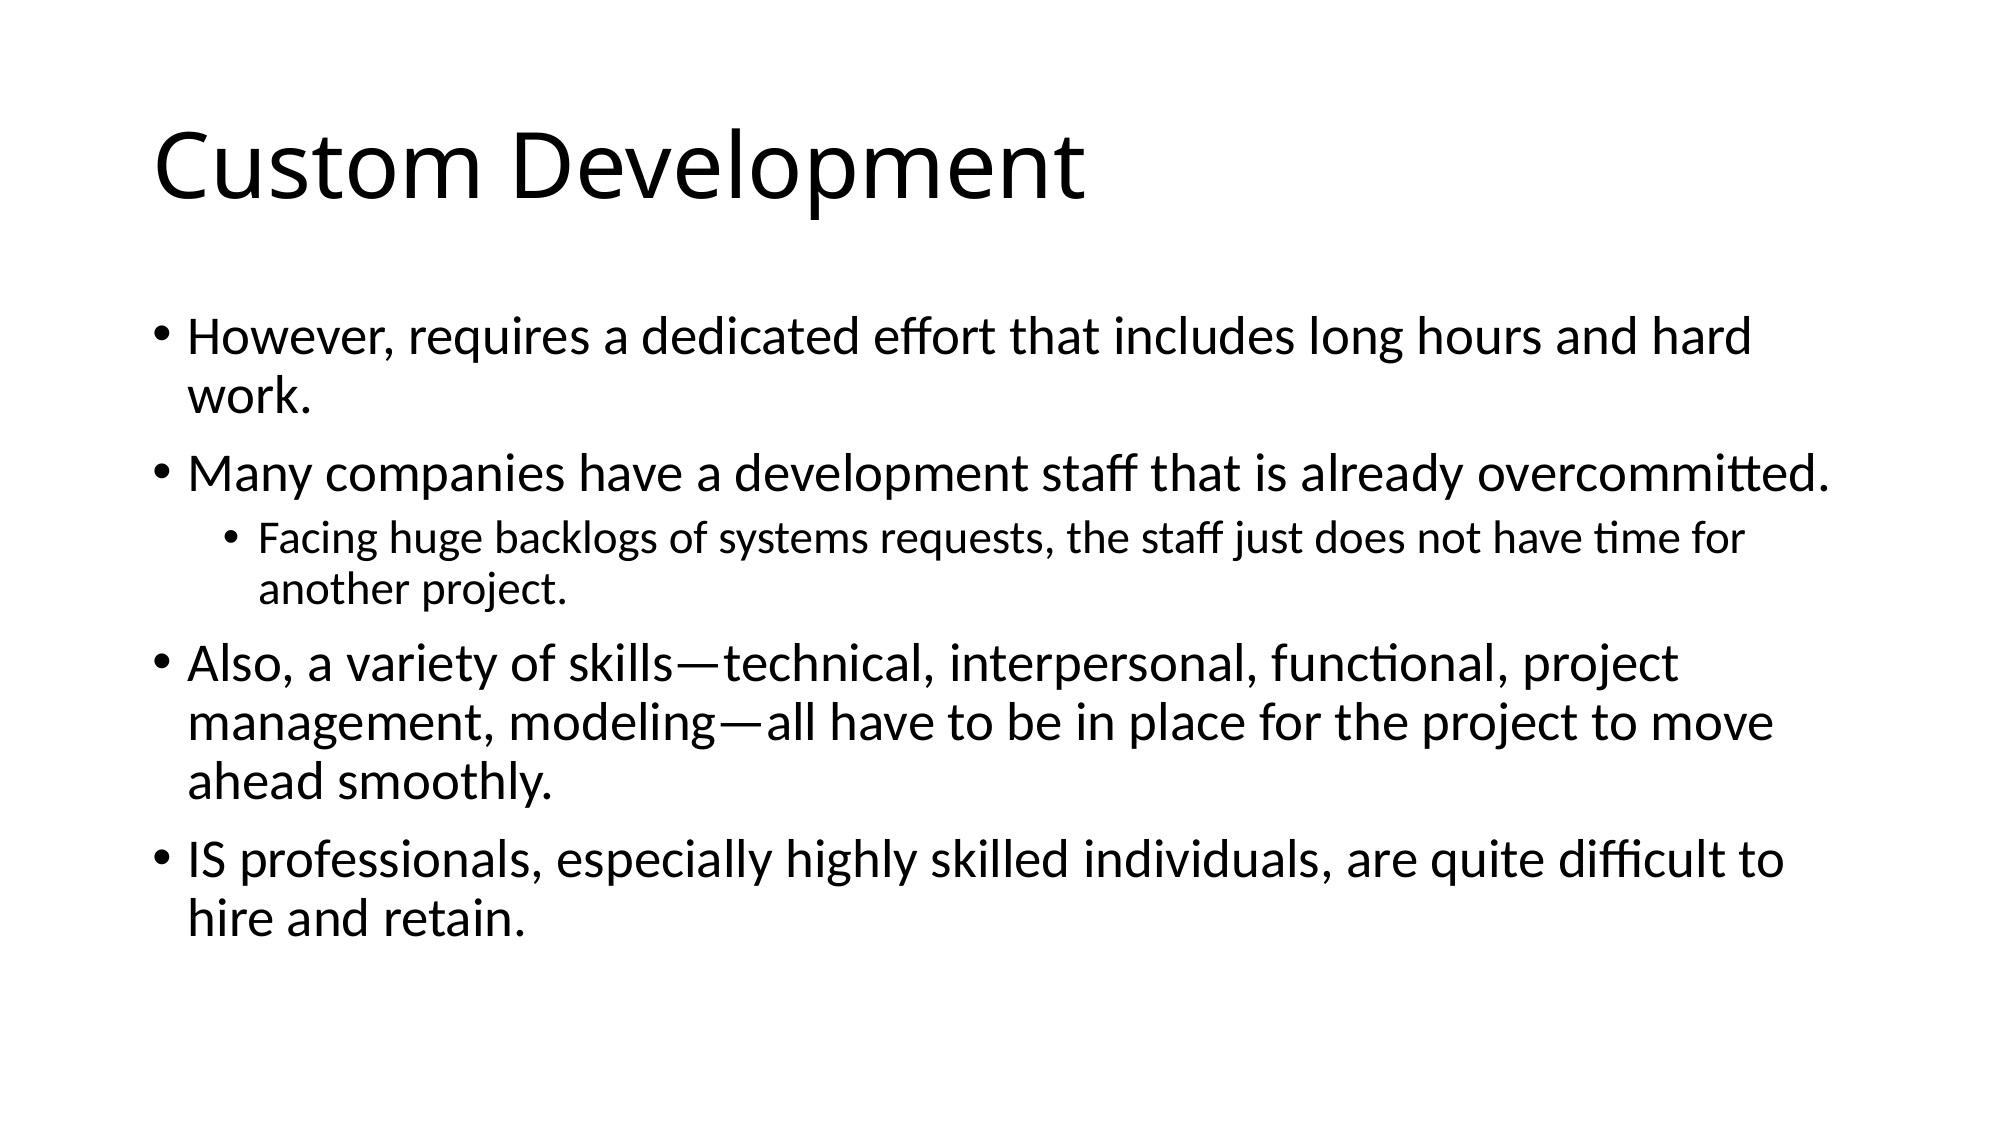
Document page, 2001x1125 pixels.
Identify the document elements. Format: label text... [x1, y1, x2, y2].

list However, requires a dedicated effort that includes long hours and hard work. Many companies have a development staff that is already overcommitted. Facing huge backlogs of systems requests, the staff just does not have time for another project. Also, a variety of skills—technical, interpersonal, functional, project management, modeling—all have to be in place for the project to move ahead smoothly. IS professionals, especially highly skilled individuals, are quite difficult to hire and retain. [137, 299, 1863, 1014]
title Custom Development [137, 59, 1863, 278]
